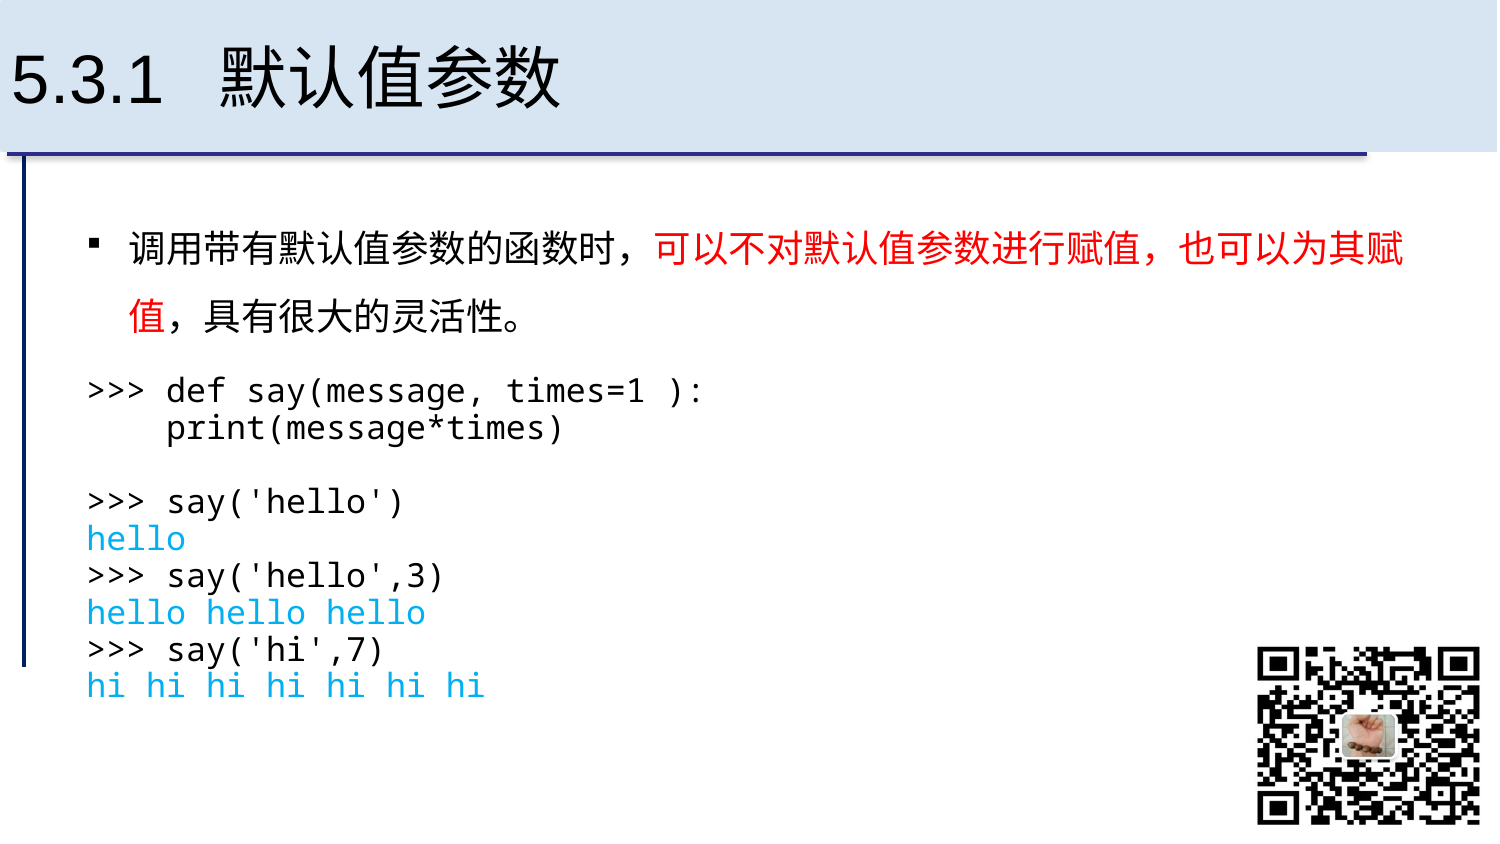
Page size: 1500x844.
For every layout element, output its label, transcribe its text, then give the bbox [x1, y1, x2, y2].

list 调用带有默认值参数的函数时，可以不对默认值参数进行赋值，也可以为其赋值，具有很大的灵活性。 >>> def say(message, times=1 ): print(message*times) >>> say('hello') hello >>> say('hello',3) hello hello hello >>> say('hi',7) hi hi hi hi hi hi hi [74, 196, 1426, 755]
picture [1239, 632, 1497, 839]
title 5.3.1 默认值参数 [0, 0, 1498, 152]
